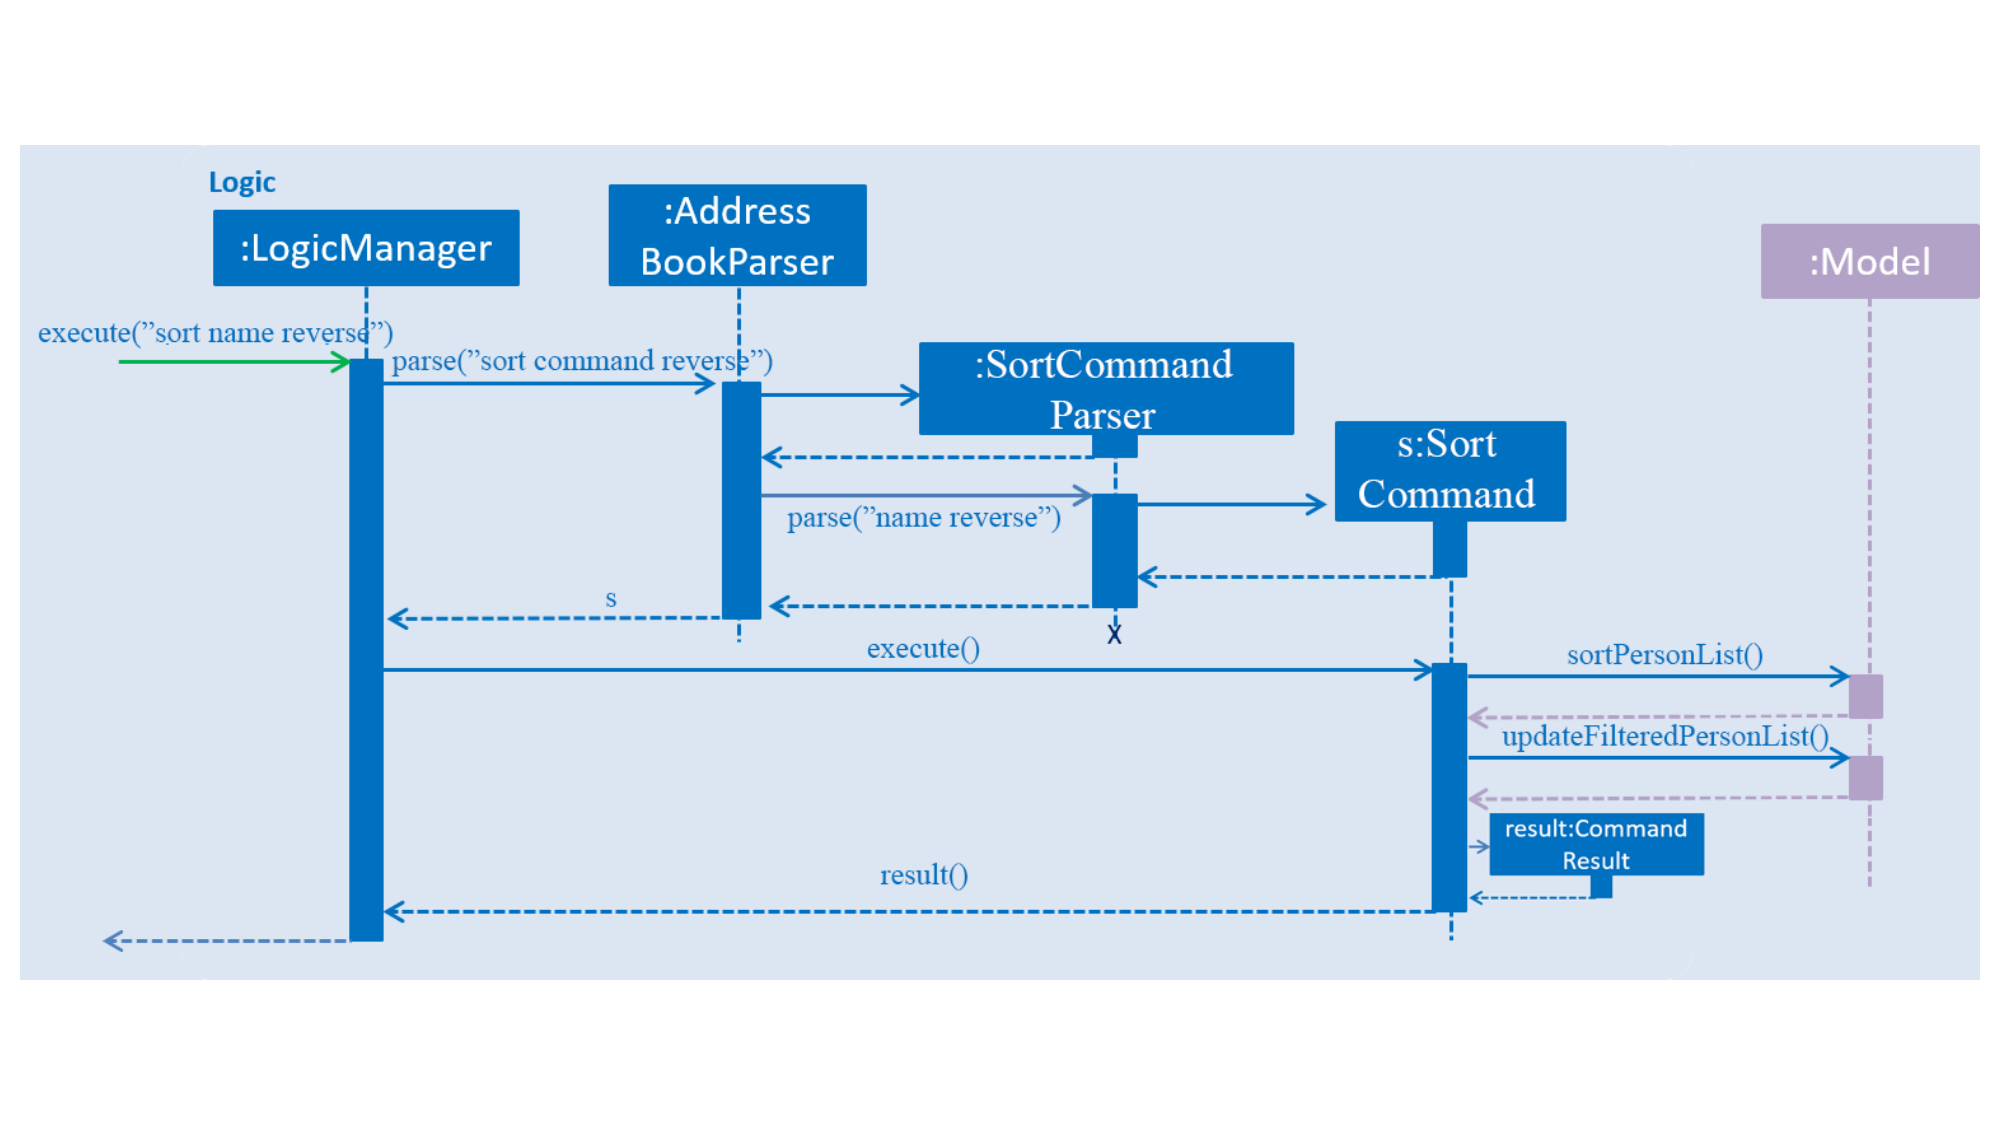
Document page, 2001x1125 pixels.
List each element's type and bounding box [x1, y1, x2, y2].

picture [20, 145, 1980, 980]
